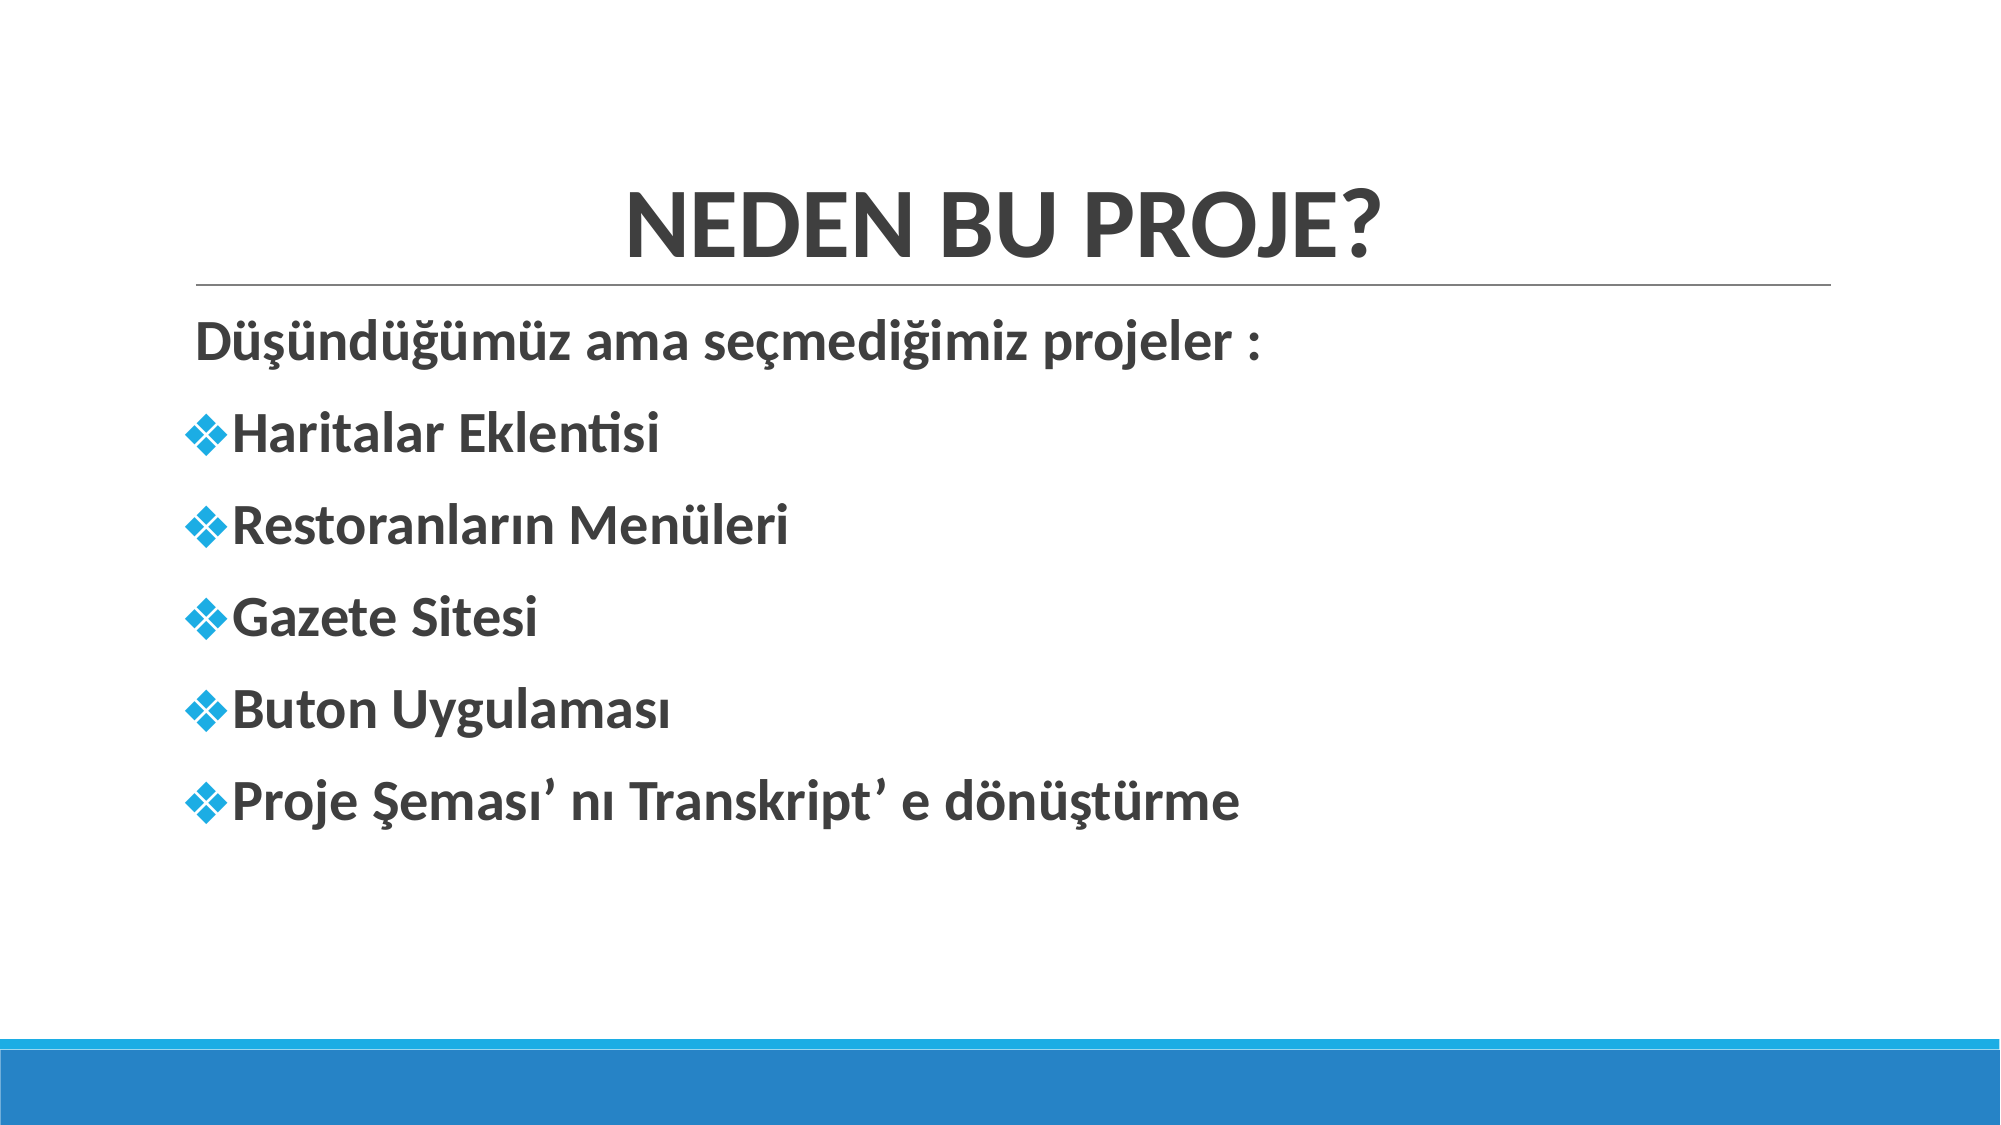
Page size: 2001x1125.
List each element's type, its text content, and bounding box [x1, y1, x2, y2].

list Düşündüğümüz ama seçmediğimiz projeler : Haritalar Eklentisi Restoranların Menüleri Gazete Sitesi Buton Uygulaması Proje Şeması’ nı Transkript’ e dönüştürme [180, 302, 1830, 963]
title NEDEN BU PROJE? [180, 47, 1830, 285]
